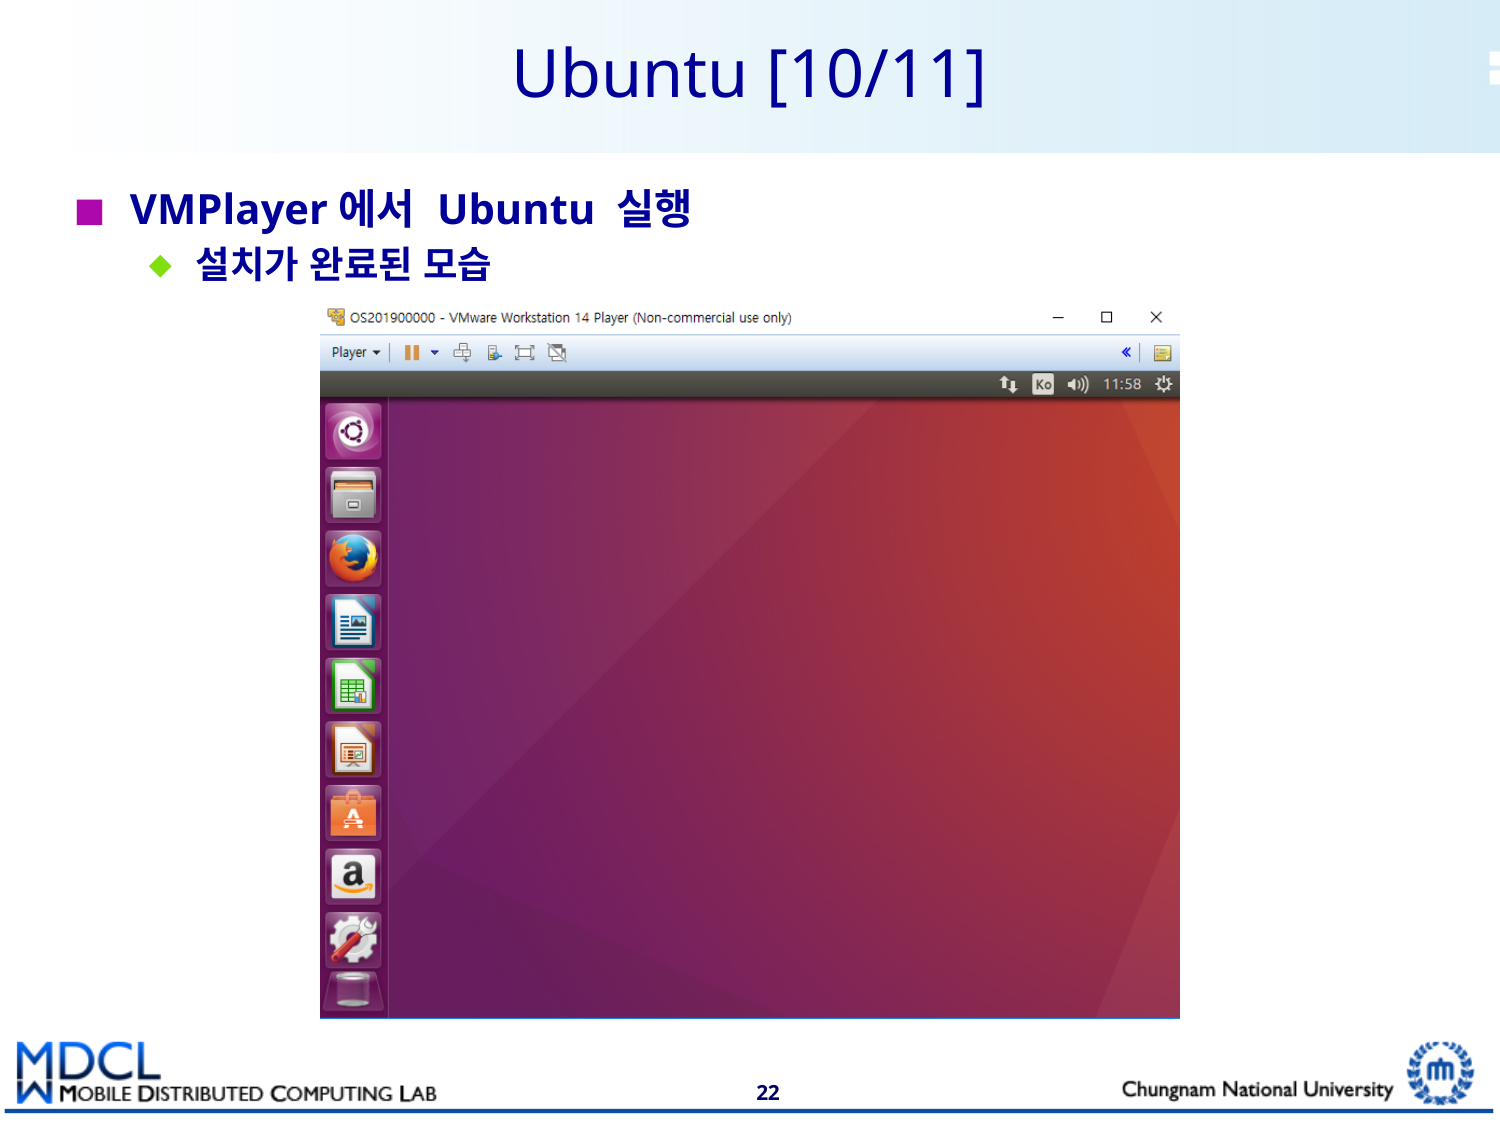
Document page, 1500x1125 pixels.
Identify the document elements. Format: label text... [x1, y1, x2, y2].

picture [0, 0, 1500, 153]
title Ubuntu [10/11] [75, 23, 1425, 129]
list VMPlayer에서 Ubuntu 실행 설치가 완료된 모습 [58, 175, 1441, 1008]
picture [319, 302, 1181, 1020]
picture [0, 1034, 1500, 1123]
